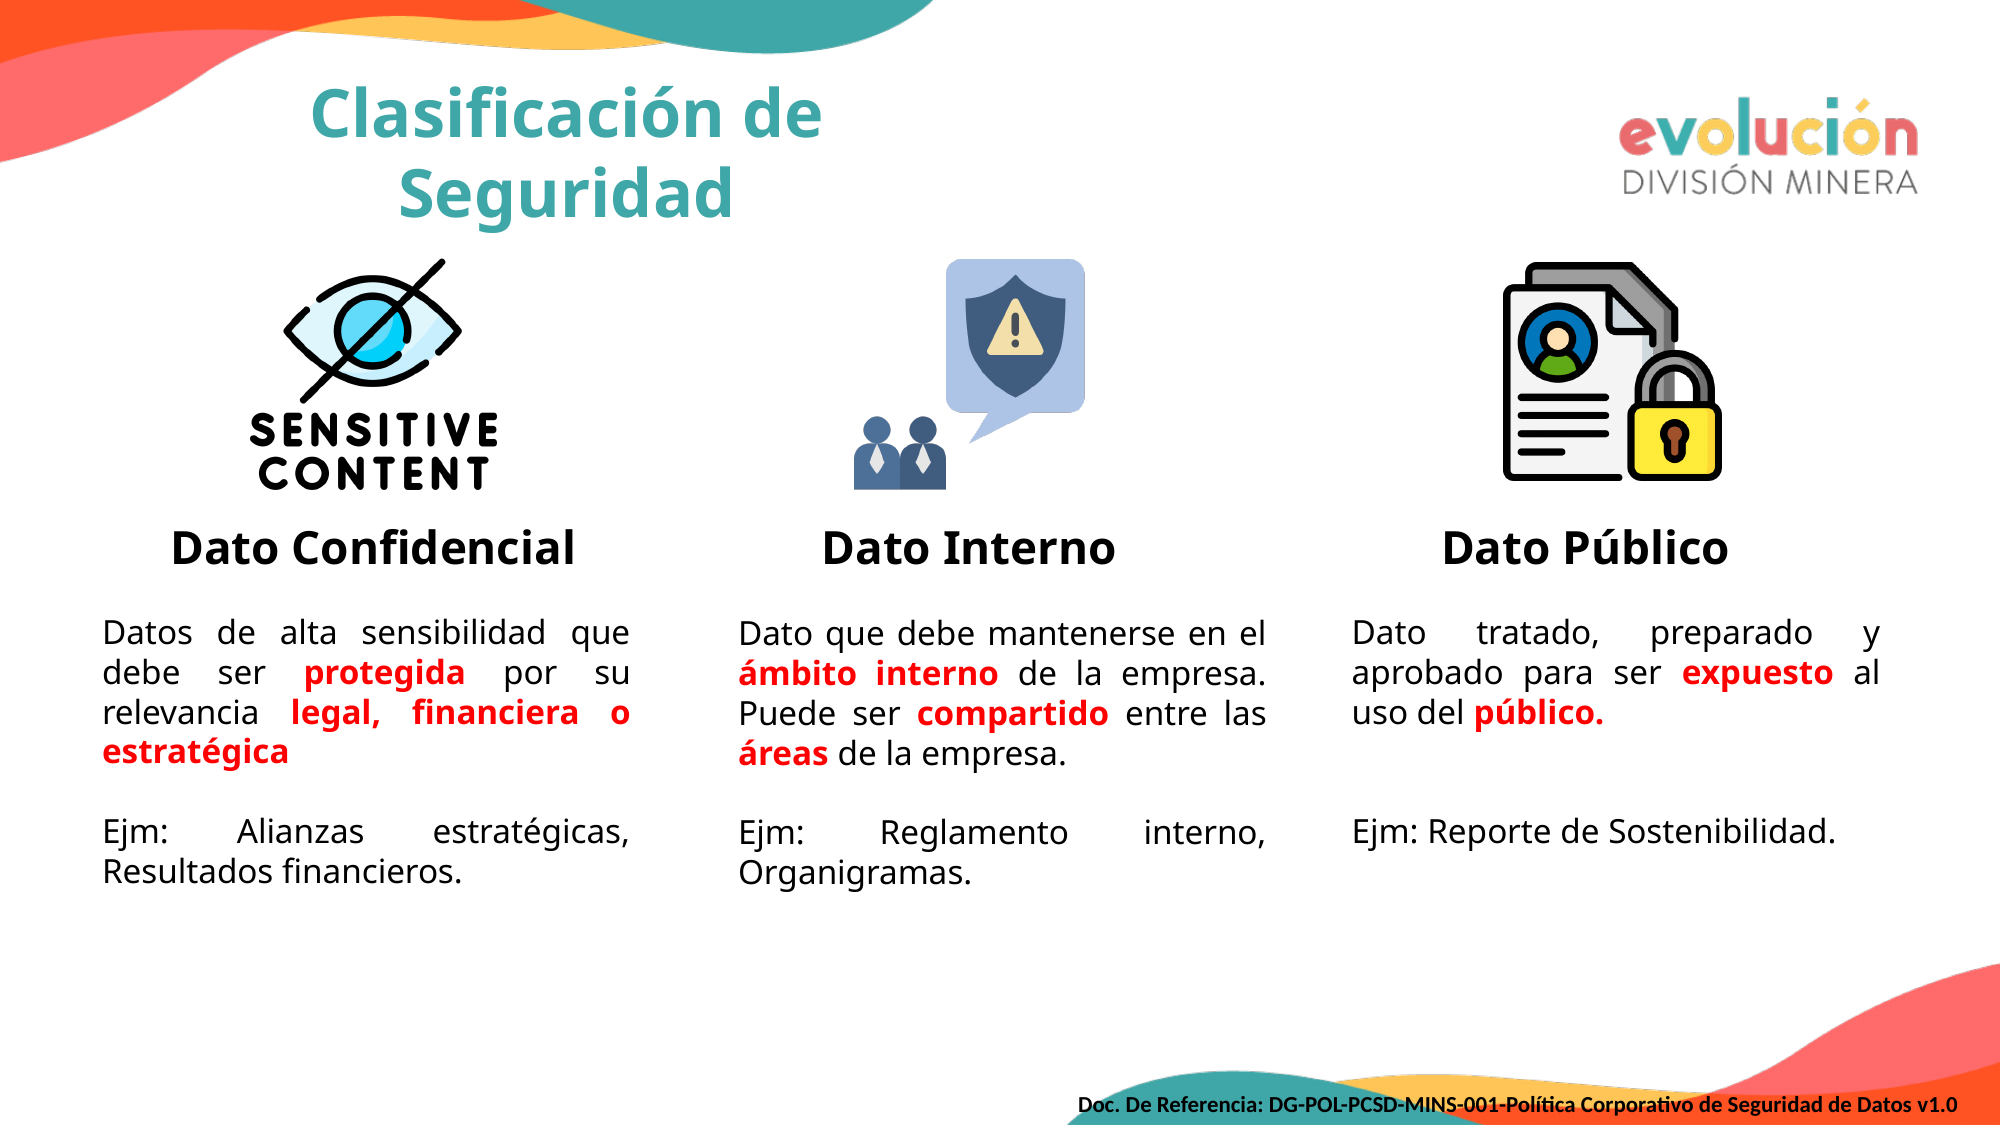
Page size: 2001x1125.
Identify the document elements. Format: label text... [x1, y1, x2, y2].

picture [250, 251, 497, 497]
text_box Dato Confidencial [168, 514, 578, 586]
title Clasificación de Seguridad [133, 174, 1000, 192]
text_box Dato tratado, preparado y aprobado para ser expuesto al uso del público. Ejm: Reporte de Sostenibilidad. [1351, 610, 1881, 863]
picture [833, 951, 2000, 1125]
text_box Dato Público [1401, 514, 1770, 586]
picture [0, 0, 1167, 174]
picture [846, 251, 1093, 497]
text_box Dato que debe mantenerse en el ámbito interno de la empresa. Puede ser compartido entre las áreas de la empresa. Ejm: Reglamento interno, Organigramas. [738, 611, 1268, 909]
picture [1503, 262, 1722, 481]
picture [1612, 86, 1925, 202]
text_box Datos de alta sensibilidad que debe ser protegida por su relevancia legal, financiera o estratégica Ejm: Alianzas estratégicas, Resultados financieros. [102, 610, 632, 909]
text_box Dato Interno [785, 514, 1154, 586]
